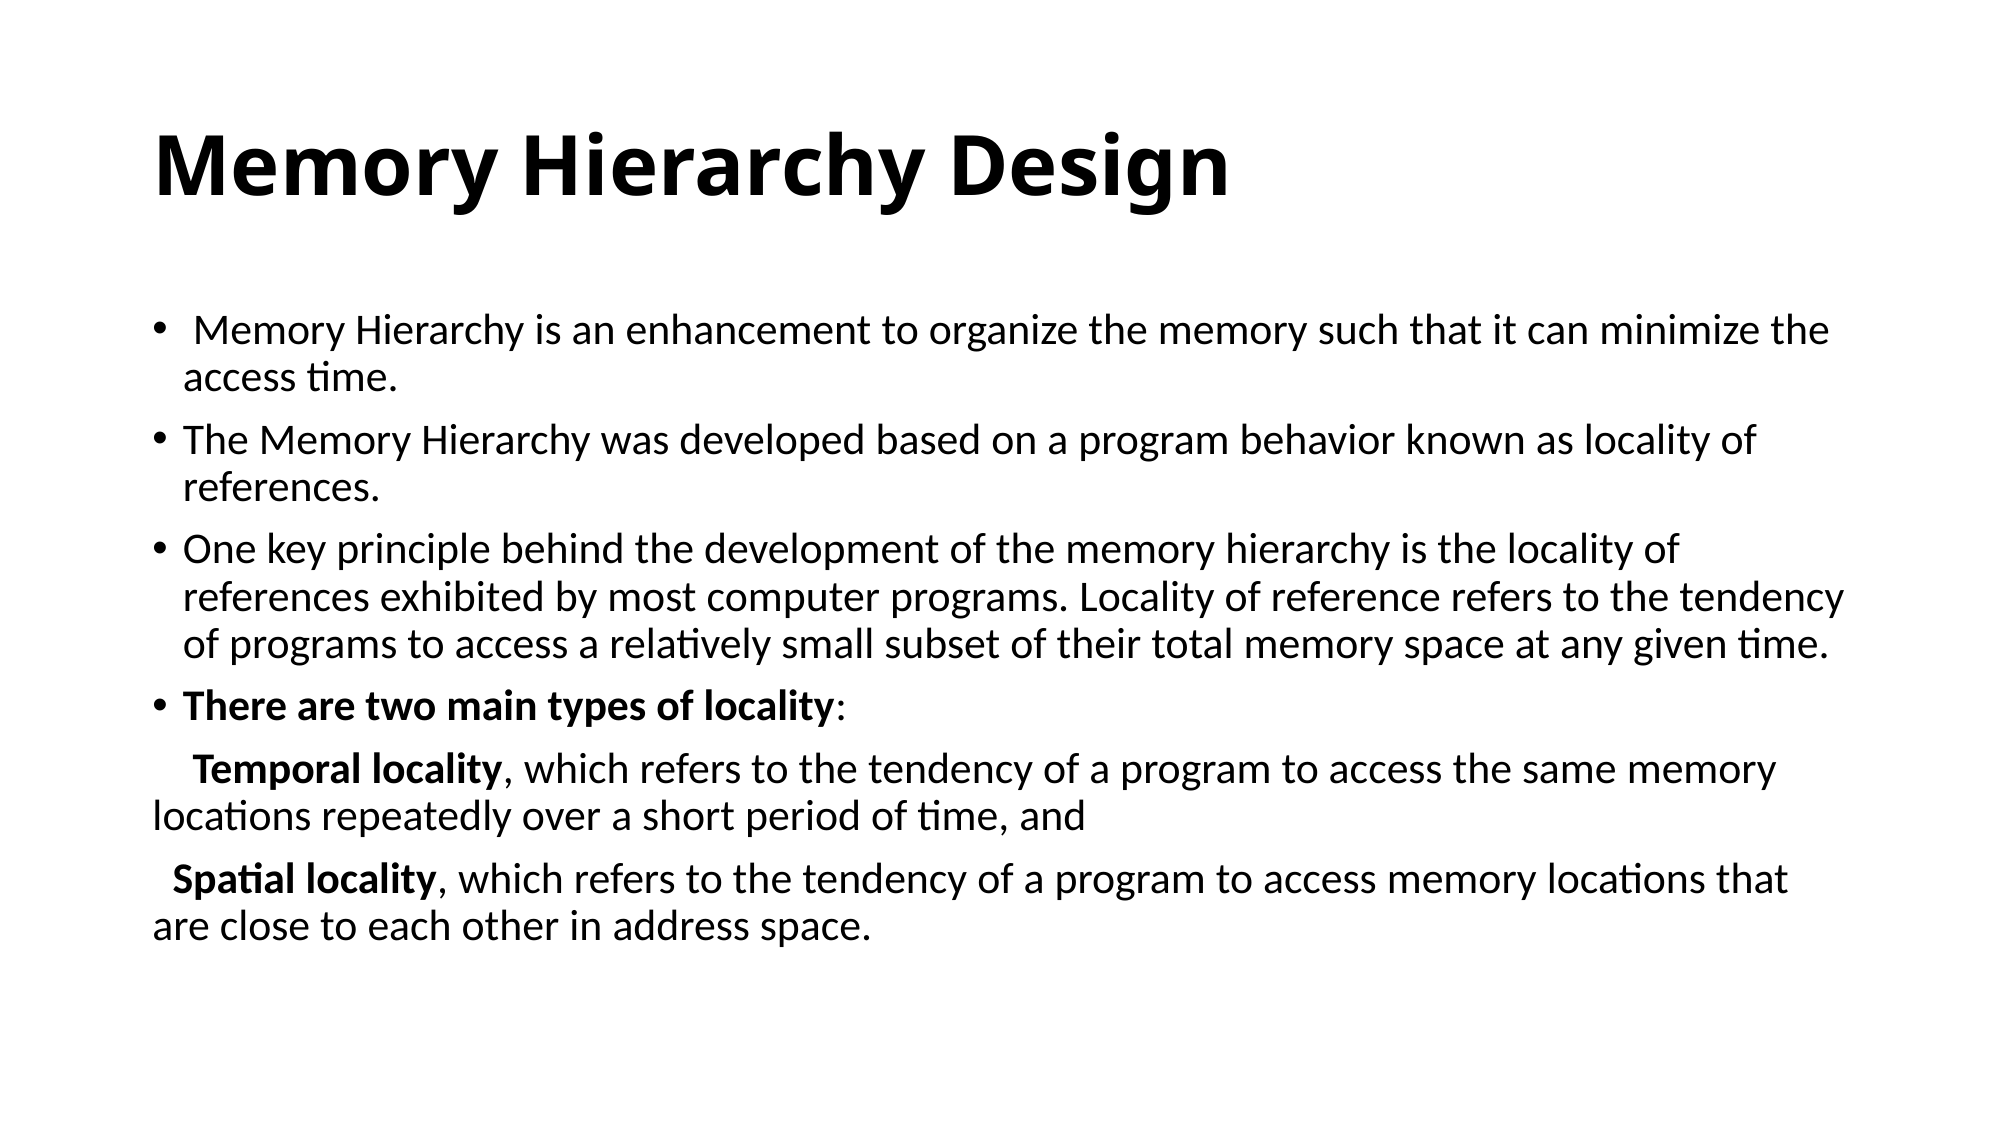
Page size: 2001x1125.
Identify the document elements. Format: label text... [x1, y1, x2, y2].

list Memory Hierarchy is an enhancement to organize the memory such that it can minimize the access time. The Memory Hierarchy was developed based on a program behavior known as locality of references. One key principle behind the development of the memory hierarchy is the locality of references exhibited by most computer programs. Locality of reference refers to the tendency of programs to access a relatively small subset of their total memory space at any given time. There are two main types of locality: Temporal locality, which refers to the tendency of a program to access the same memory locations repeatedly over a short period of time, and Spatial locality, which refers to the tendency of a program to access memory locations that are close to each other in address space. [137, 299, 1863, 1014]
title Memory Hierarchy Design [137, 59, 1863, 278]
